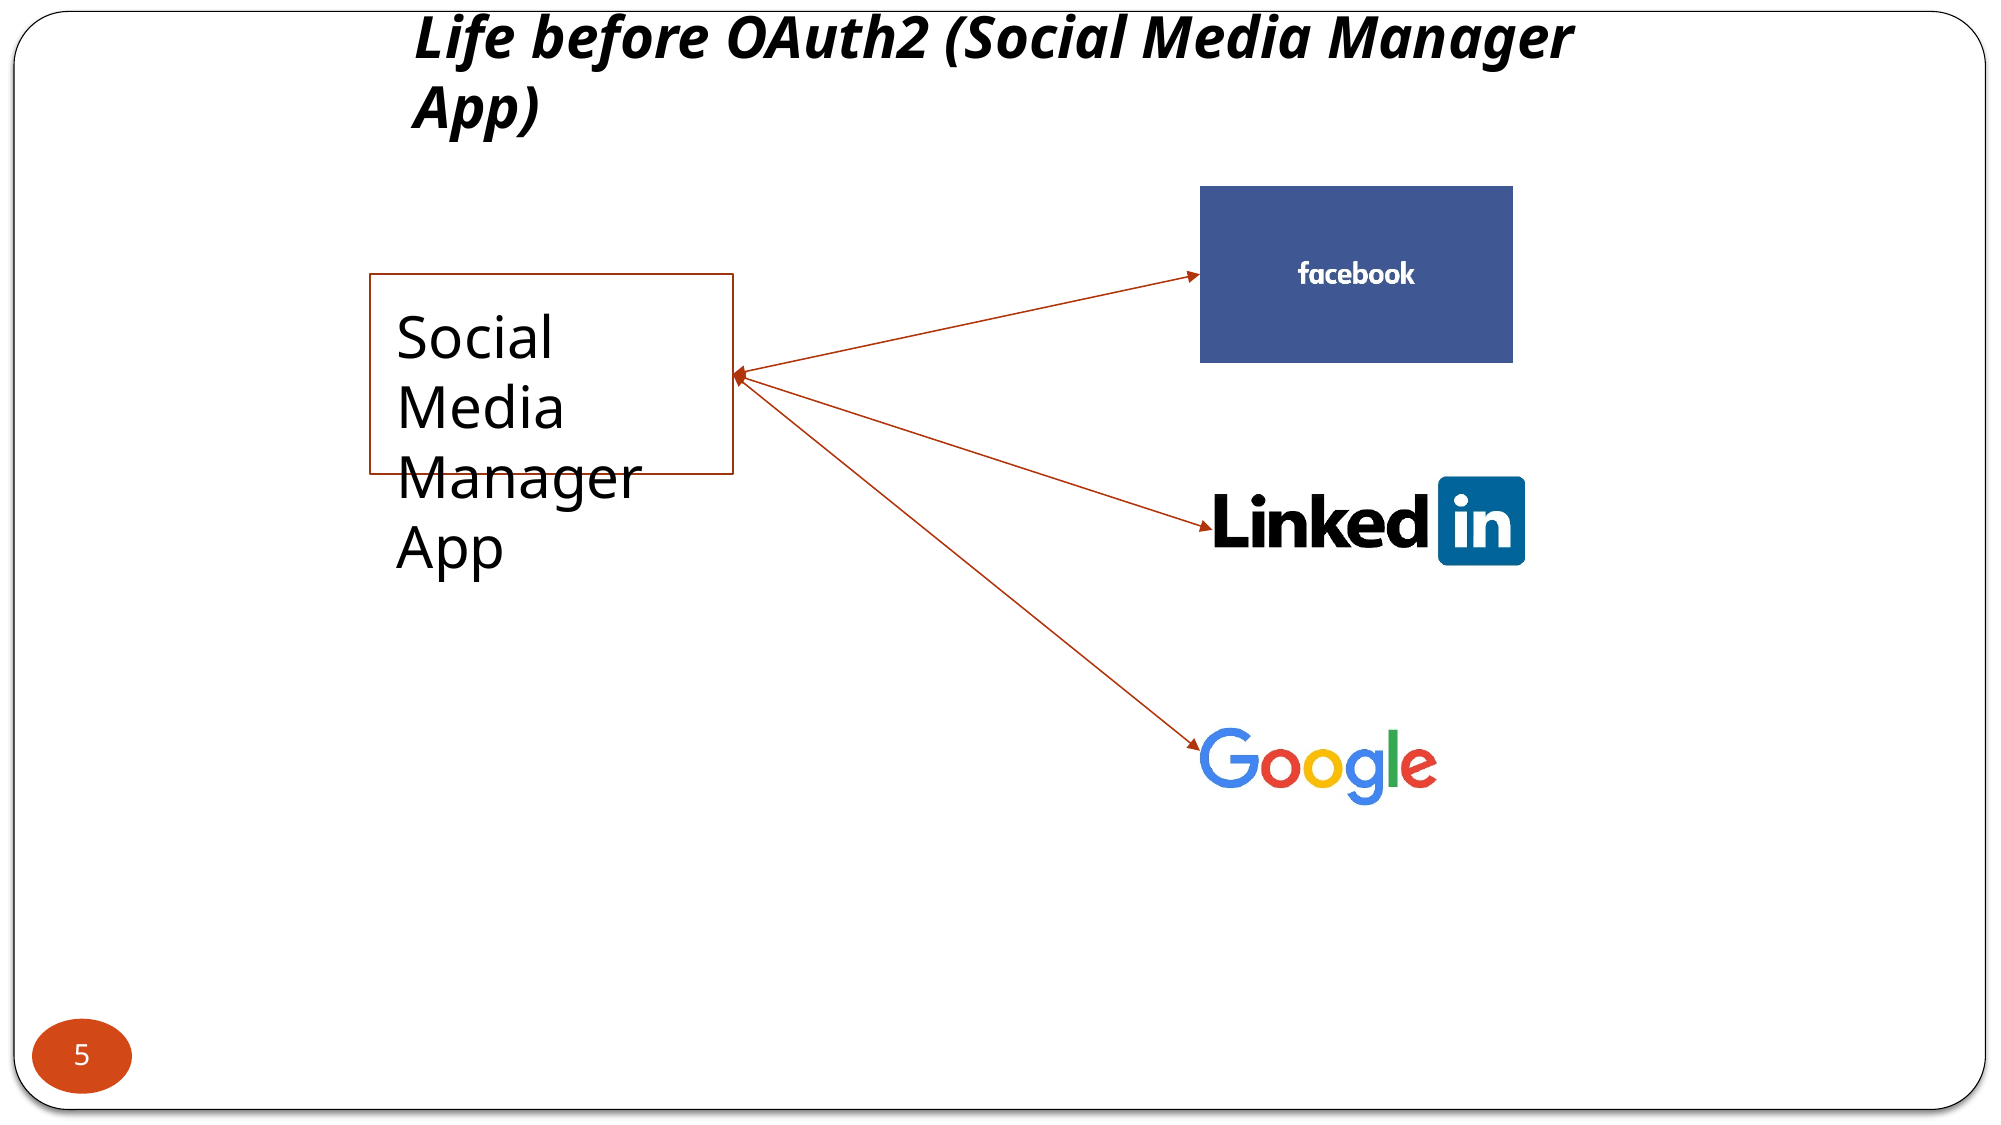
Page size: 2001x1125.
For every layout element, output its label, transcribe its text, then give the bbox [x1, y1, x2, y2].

text_box [369, 273, 731, 475]
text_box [732, 373, 1201, 751]
picture [1455, 495, 1468, 509]
title Life before OAuth2 (Social Media Manager App) [399, 50, 1675, 156]
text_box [1203, 373, 1213, 531]
text_box Social Media Manager App [382, 292, 722, 693]
picture [1087, 412, 1557, 883]
picture [1199, 186, 1513, 363]
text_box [732, 273, 1201, 372]
slide_number 5 [32, 1018, 132, 1094]
picture [1442, 479, 1526, 562]
